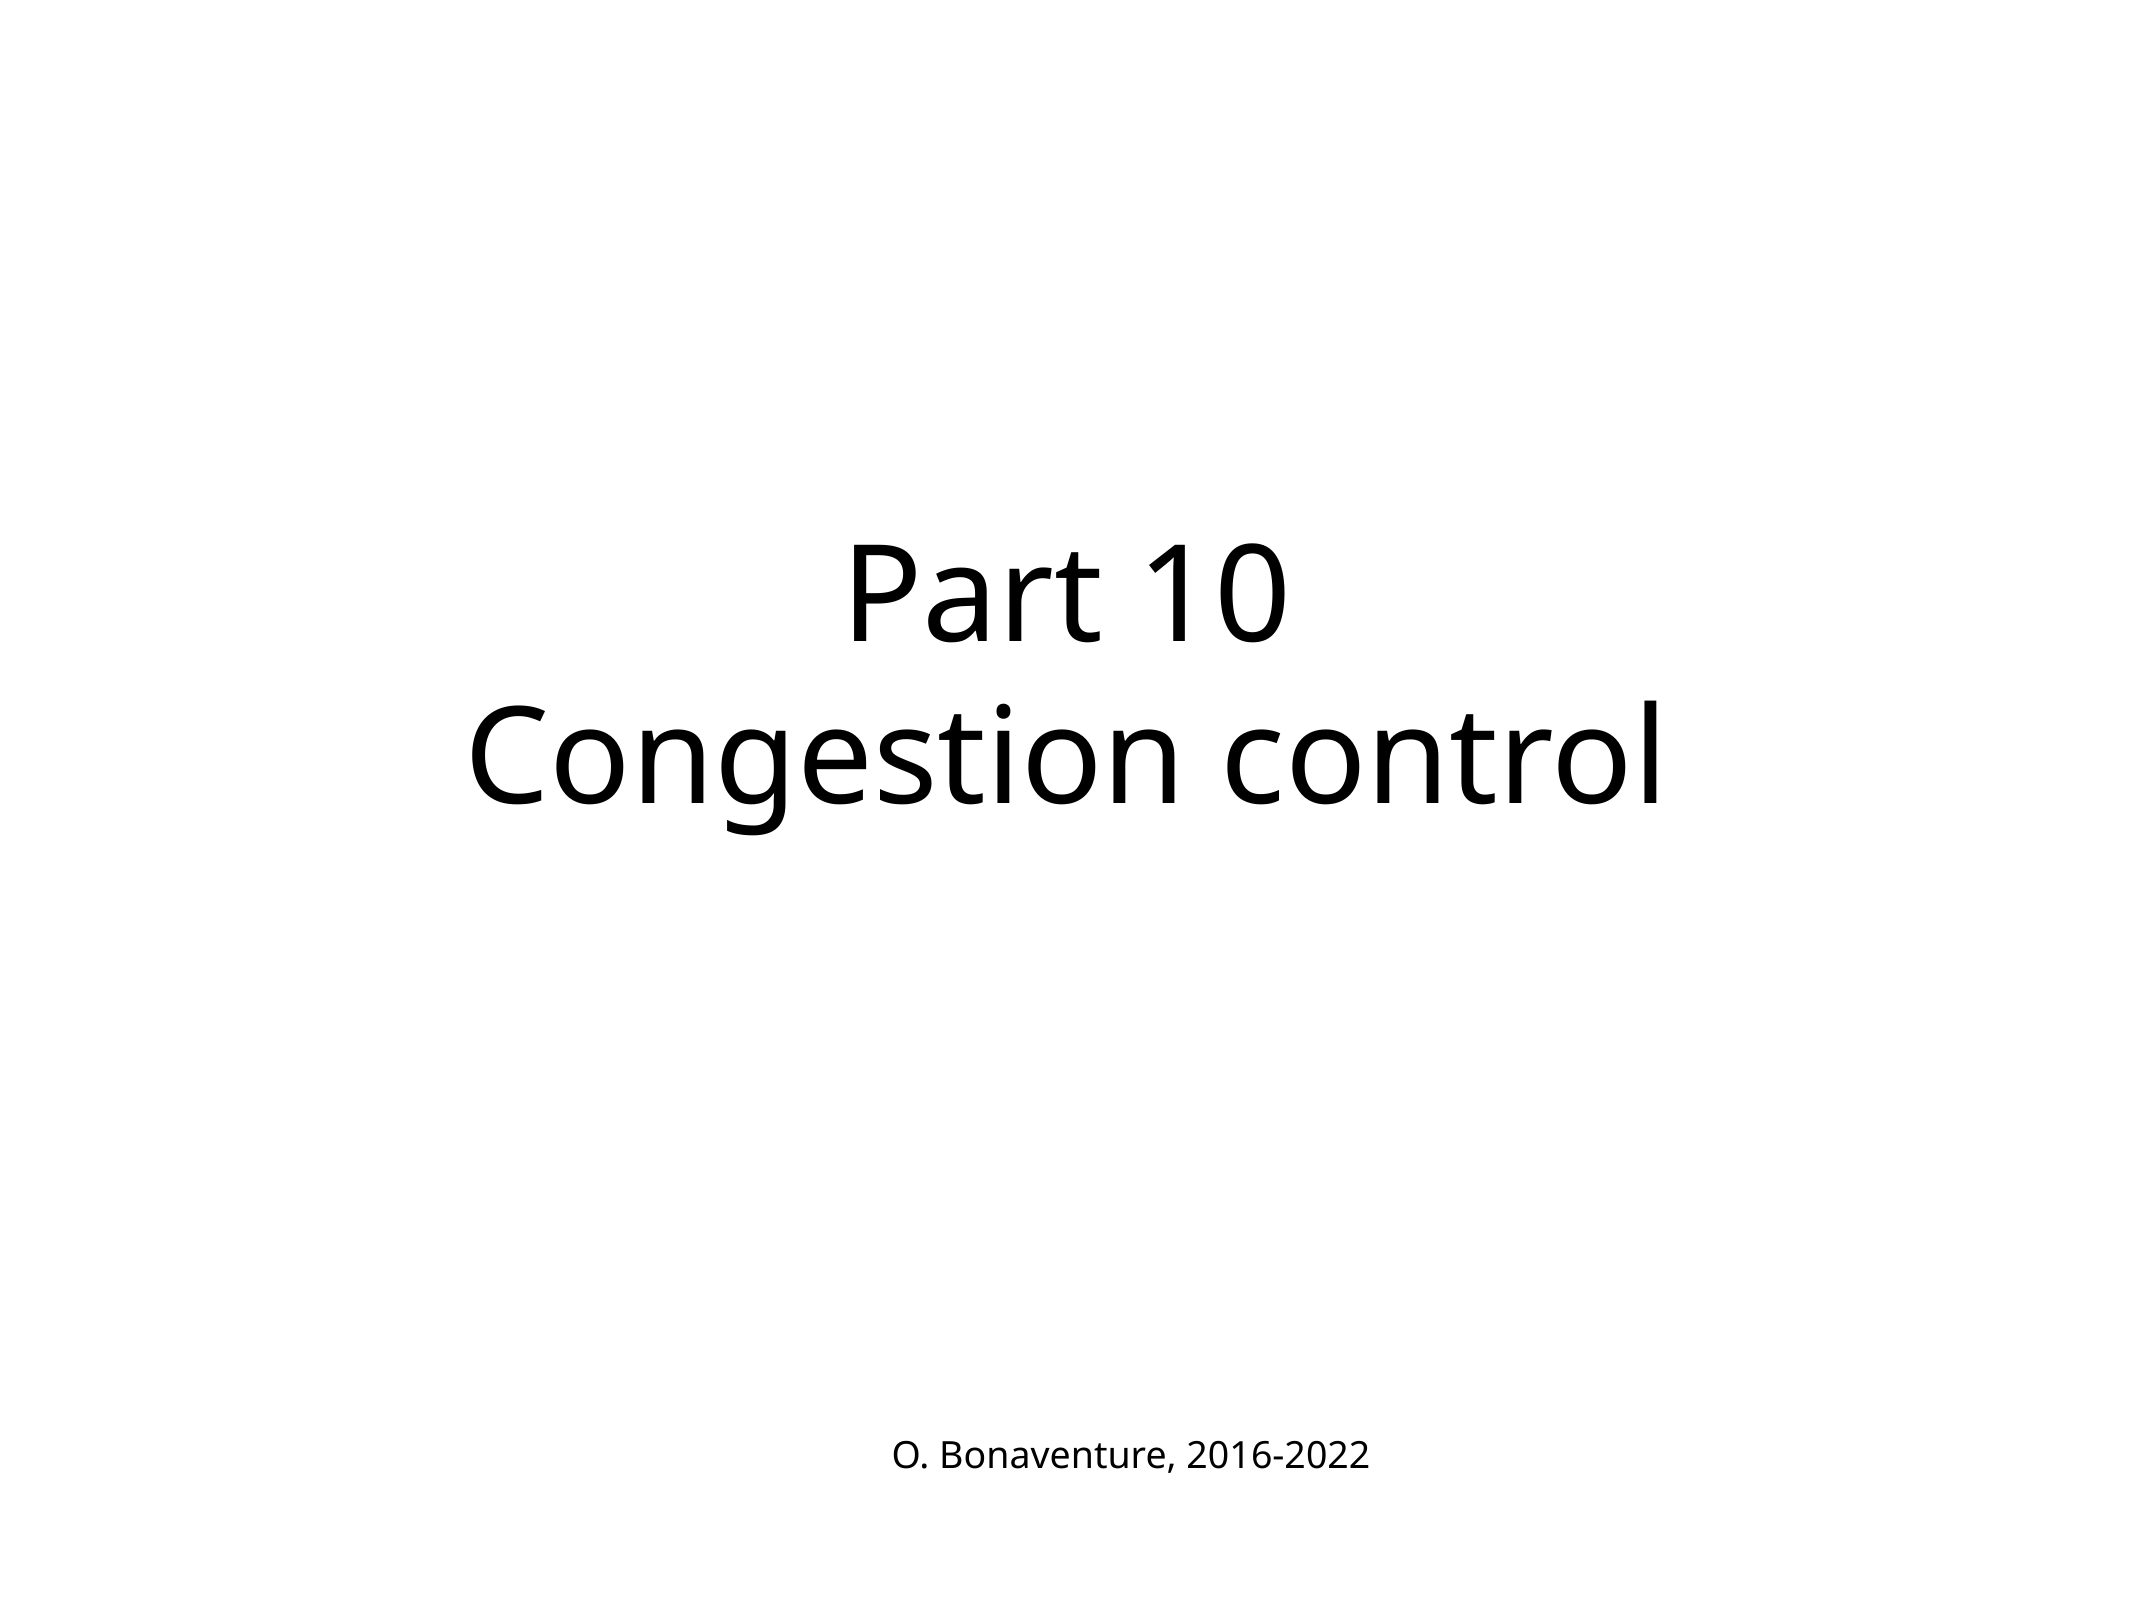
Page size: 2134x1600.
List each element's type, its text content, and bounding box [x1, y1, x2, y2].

title Part 10 Congestion control [159, 497, 1974, 841]
text_box O. Bonaventure, 2016-2022 [876, 1423, 1386, 1484]
